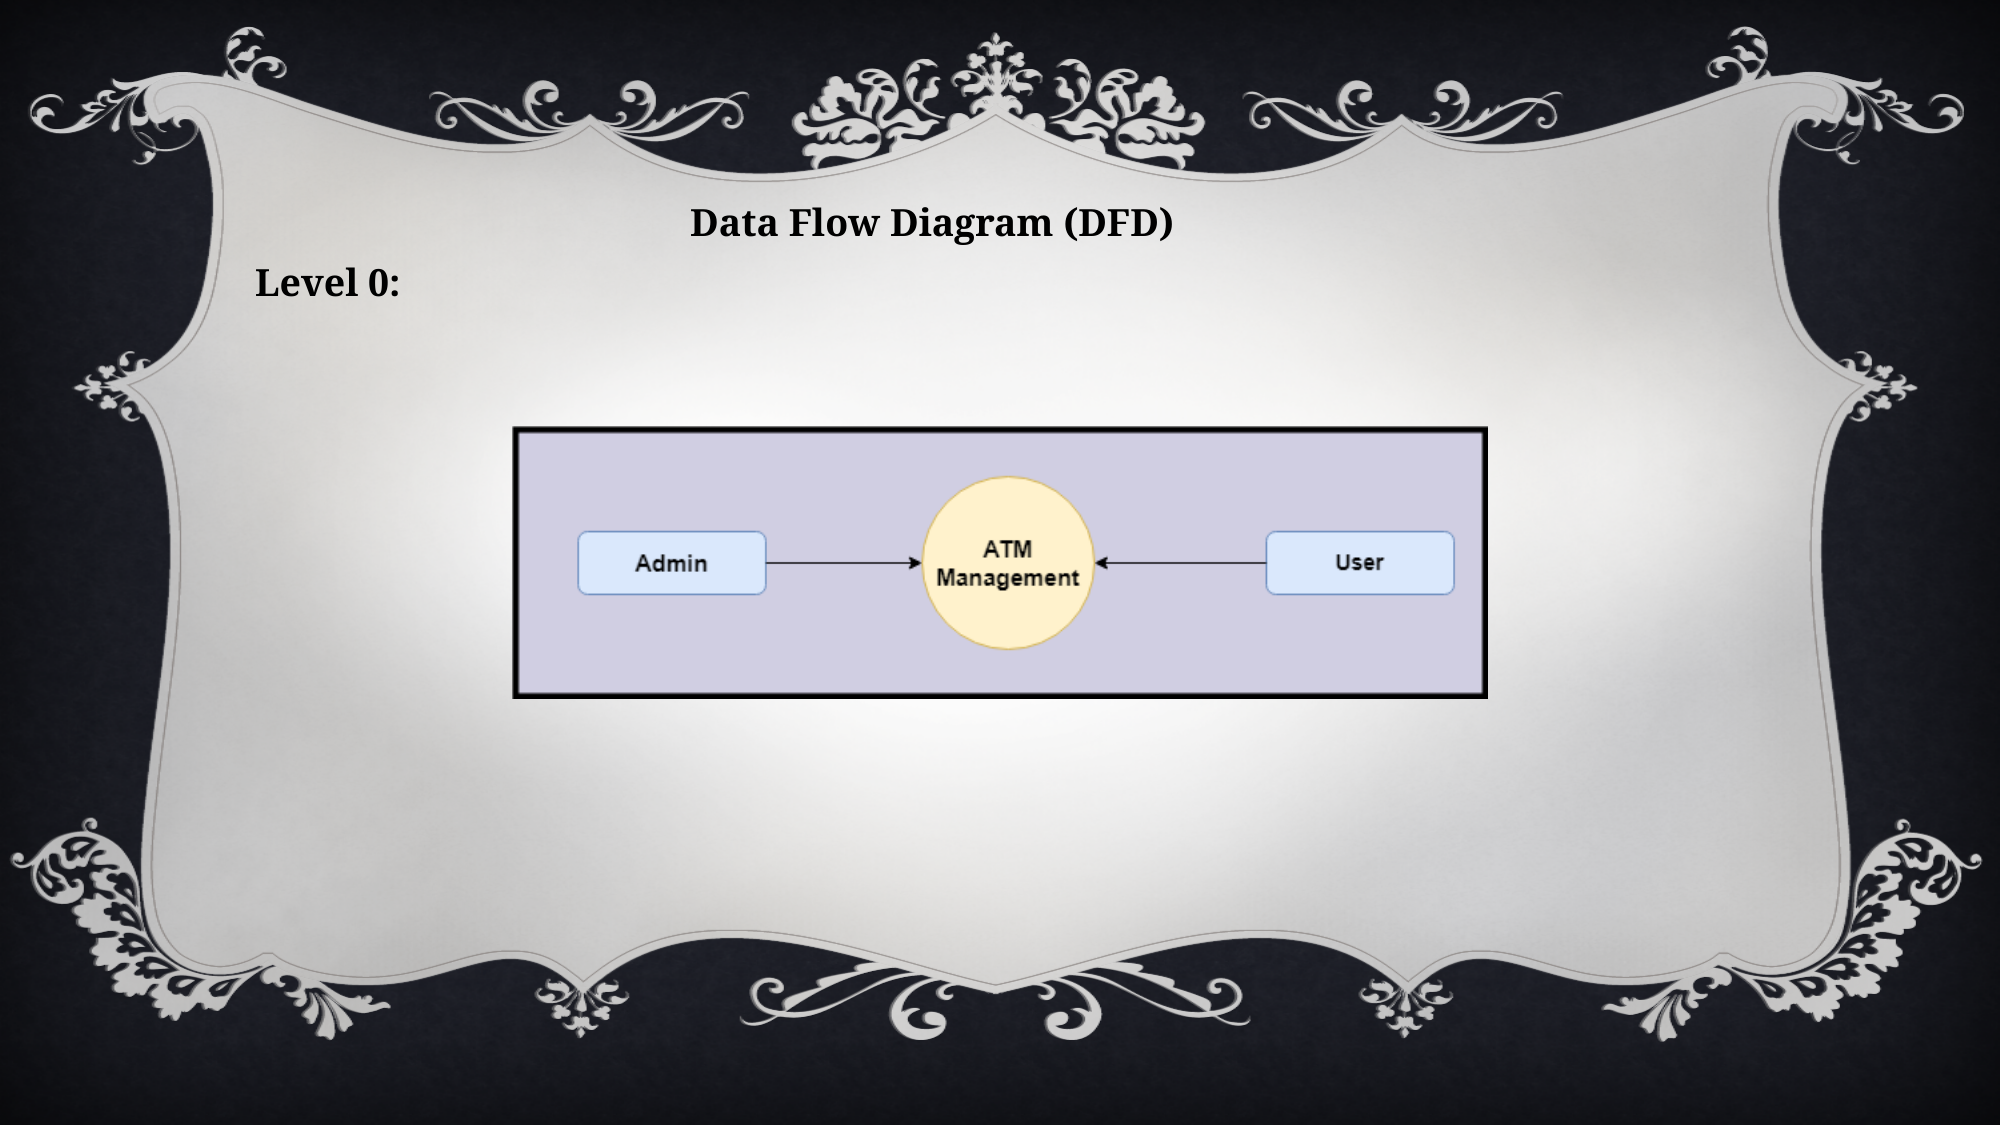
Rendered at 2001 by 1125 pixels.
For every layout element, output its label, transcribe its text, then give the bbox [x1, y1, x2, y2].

picture [0, 0, 2000, 1125]
text_box Data Flow Diagram (DFD) [675, 191, 1199, 251]
text_box Level 0: [240, 251, 437, 311]
